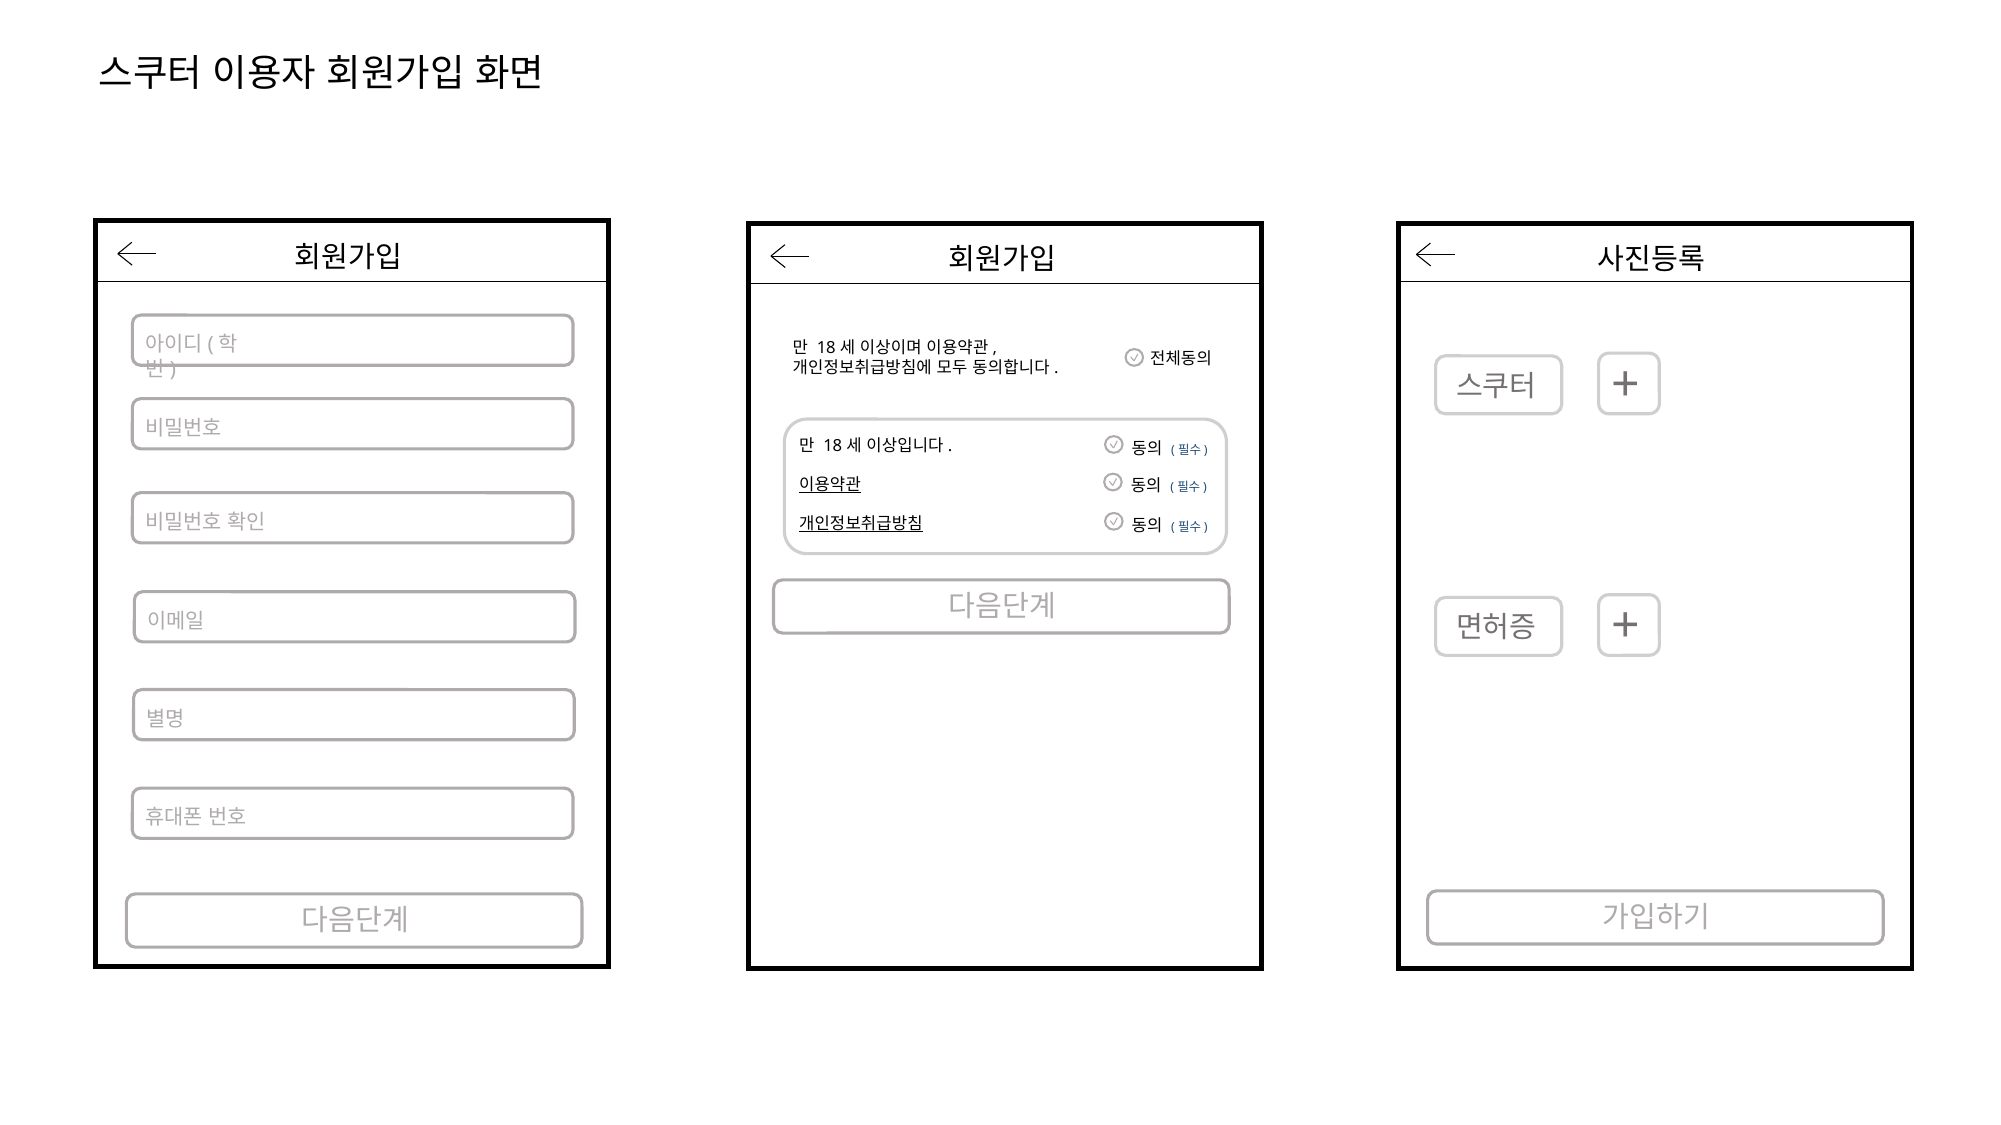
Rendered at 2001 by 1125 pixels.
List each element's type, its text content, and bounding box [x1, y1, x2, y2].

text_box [130, 315, 573, 366]
text_box [1398, 222, 1913, 281]
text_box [132, 689, 575, 740]
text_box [1596, 343, 1660, 420]
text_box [1416, 243, 1455, 266]
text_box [770, 244, 810, 268]
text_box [1435, 597, 1568, 656]
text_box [1435, 355, 1568, 414]
text_box 회원가입 [932, 224, 1082, 283]
text_box 사진등록 [1583, 224, 1733, 281]
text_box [117, 242, 157, 266]
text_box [130, 492, 573, 543]
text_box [773, 579, 1230, 634]
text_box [126, 893, 582, 948]
text_box 회원가입 [279, 222, 429, 281]
text_box [94, 220, 610, 967]
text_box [132, 591, 575, 642]
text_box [1427, 890, 1884, 945]
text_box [777, 329, 1238, 554]
text_box [747, 222, 1263, 970]
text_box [130, 398, 573, 449]
text_box 스쿠터 이용자 회원가입 화면 [84, 41, 609, 102]
text_box [1398, 282, 1913, 970]
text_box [130, 788, 573, 839]
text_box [1596, 585, 1660, 661]
